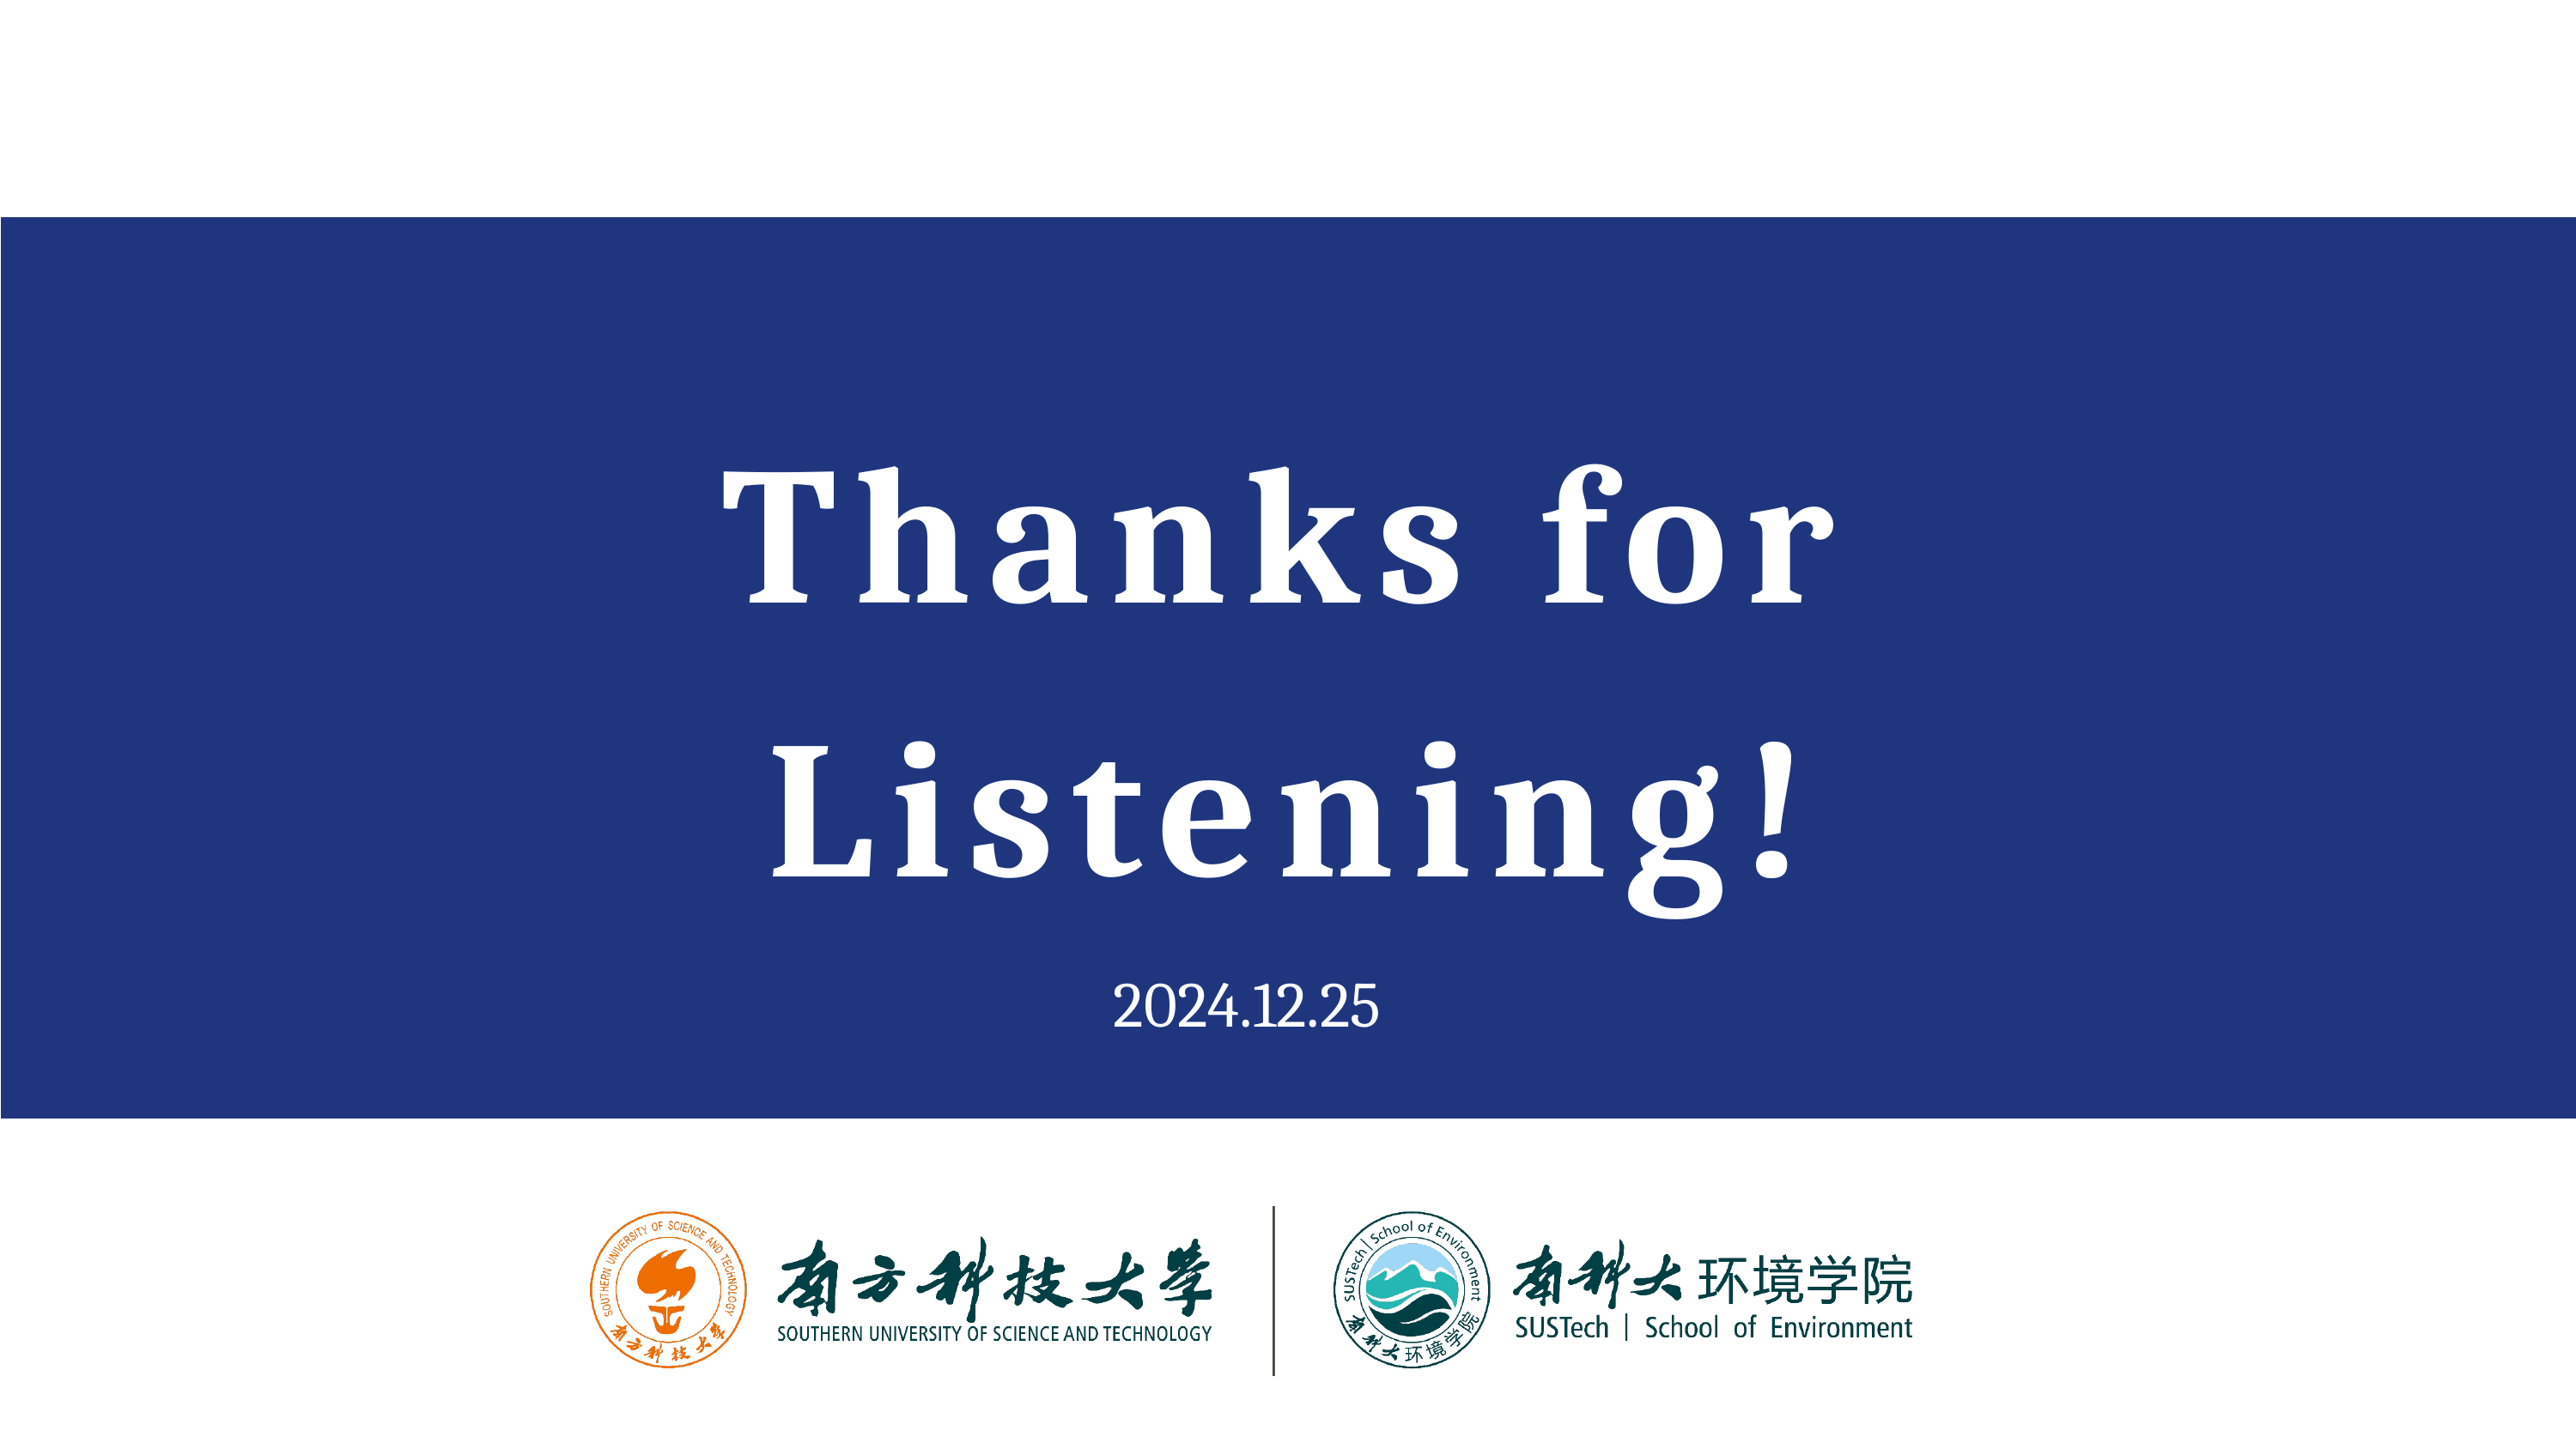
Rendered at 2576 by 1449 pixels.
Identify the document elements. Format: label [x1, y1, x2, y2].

text_box [0, 216, 2576, 1119]
picture [590, 1205, 1912, 1377]
